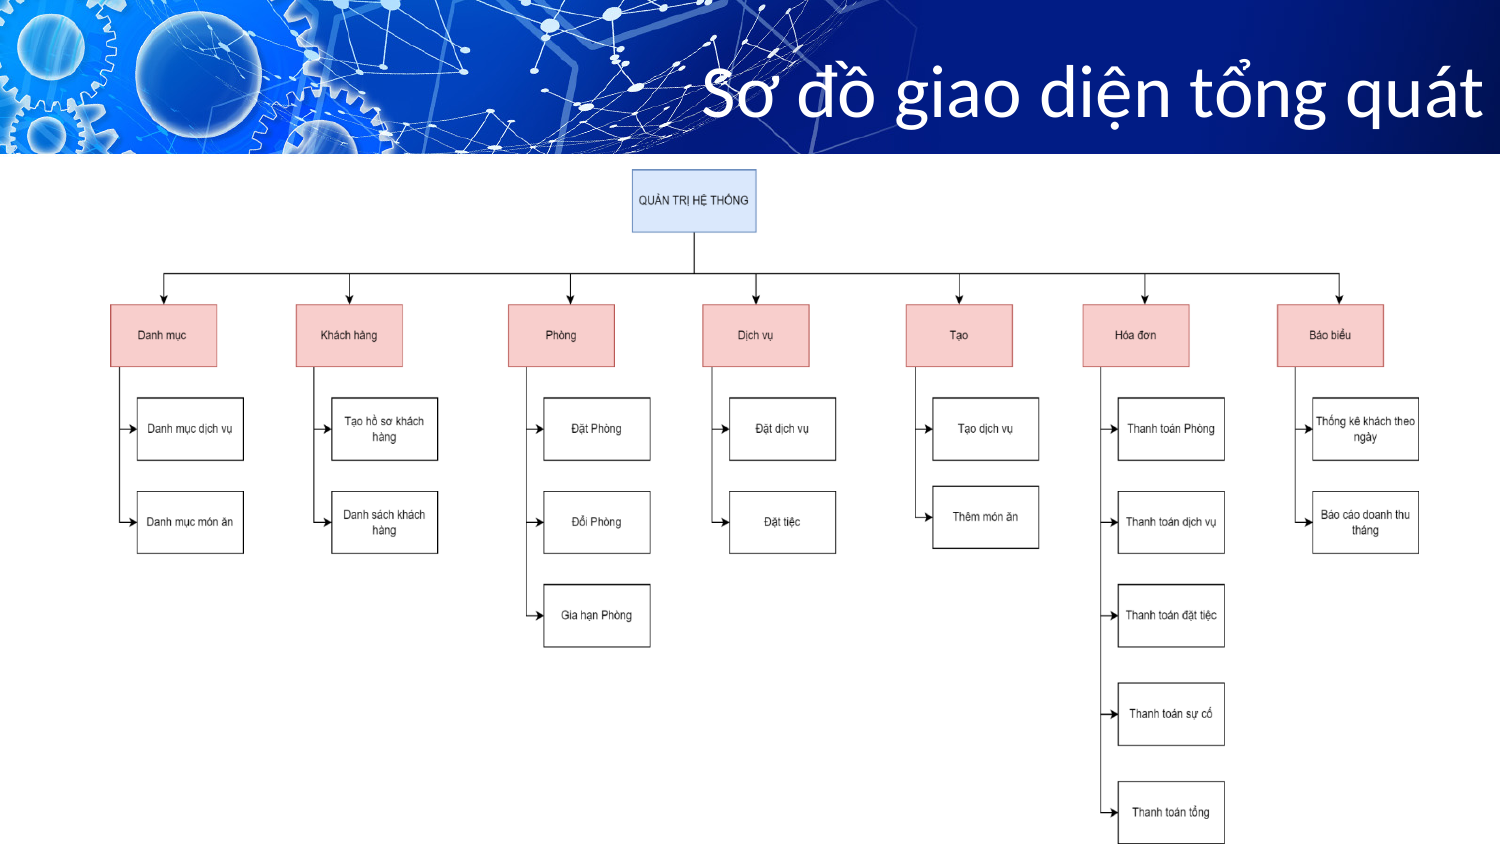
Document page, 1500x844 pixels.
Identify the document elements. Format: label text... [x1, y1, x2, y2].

picture [0, 0, 1500, 844]
title Sơ đồ giao diện tổng quát [172, 24, 1500, 150]
